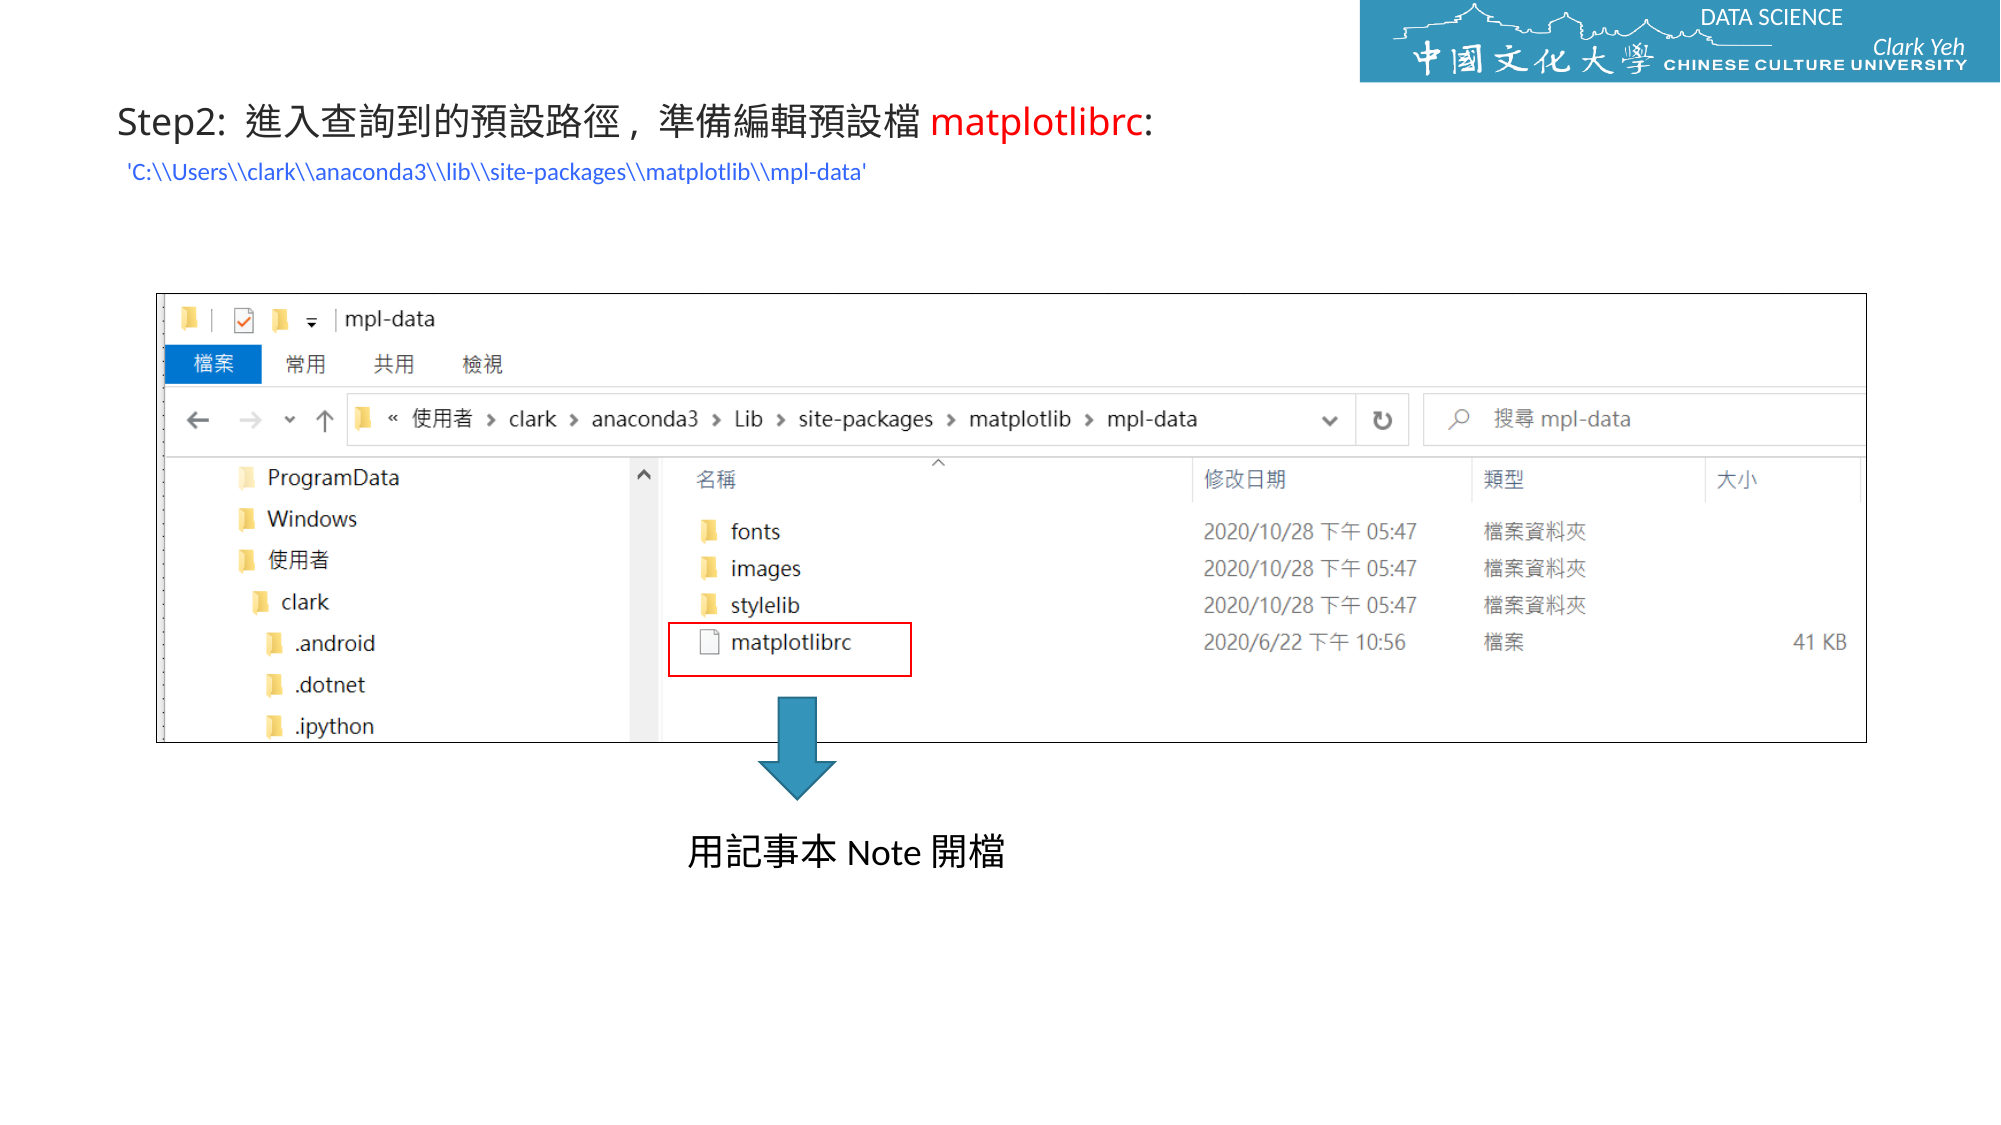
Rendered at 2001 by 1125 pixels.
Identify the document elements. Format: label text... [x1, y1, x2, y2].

text_box Step2: 進入查詢到的預設路徑, 準備編輯預設檔matplotlibrc: 'C:\\Users\\clark\\anaconda3\\lib\\site-packages\\matplotlib\\mpl-data' [102, 90, 1478, 196]
text_box [757, 743, 838, 801]
picture [1391, 3, 1968, 79]
text_box 用記事本Note開檔 [673, 820, 1021, 881]
picture [155, 293, 1867, 743]
